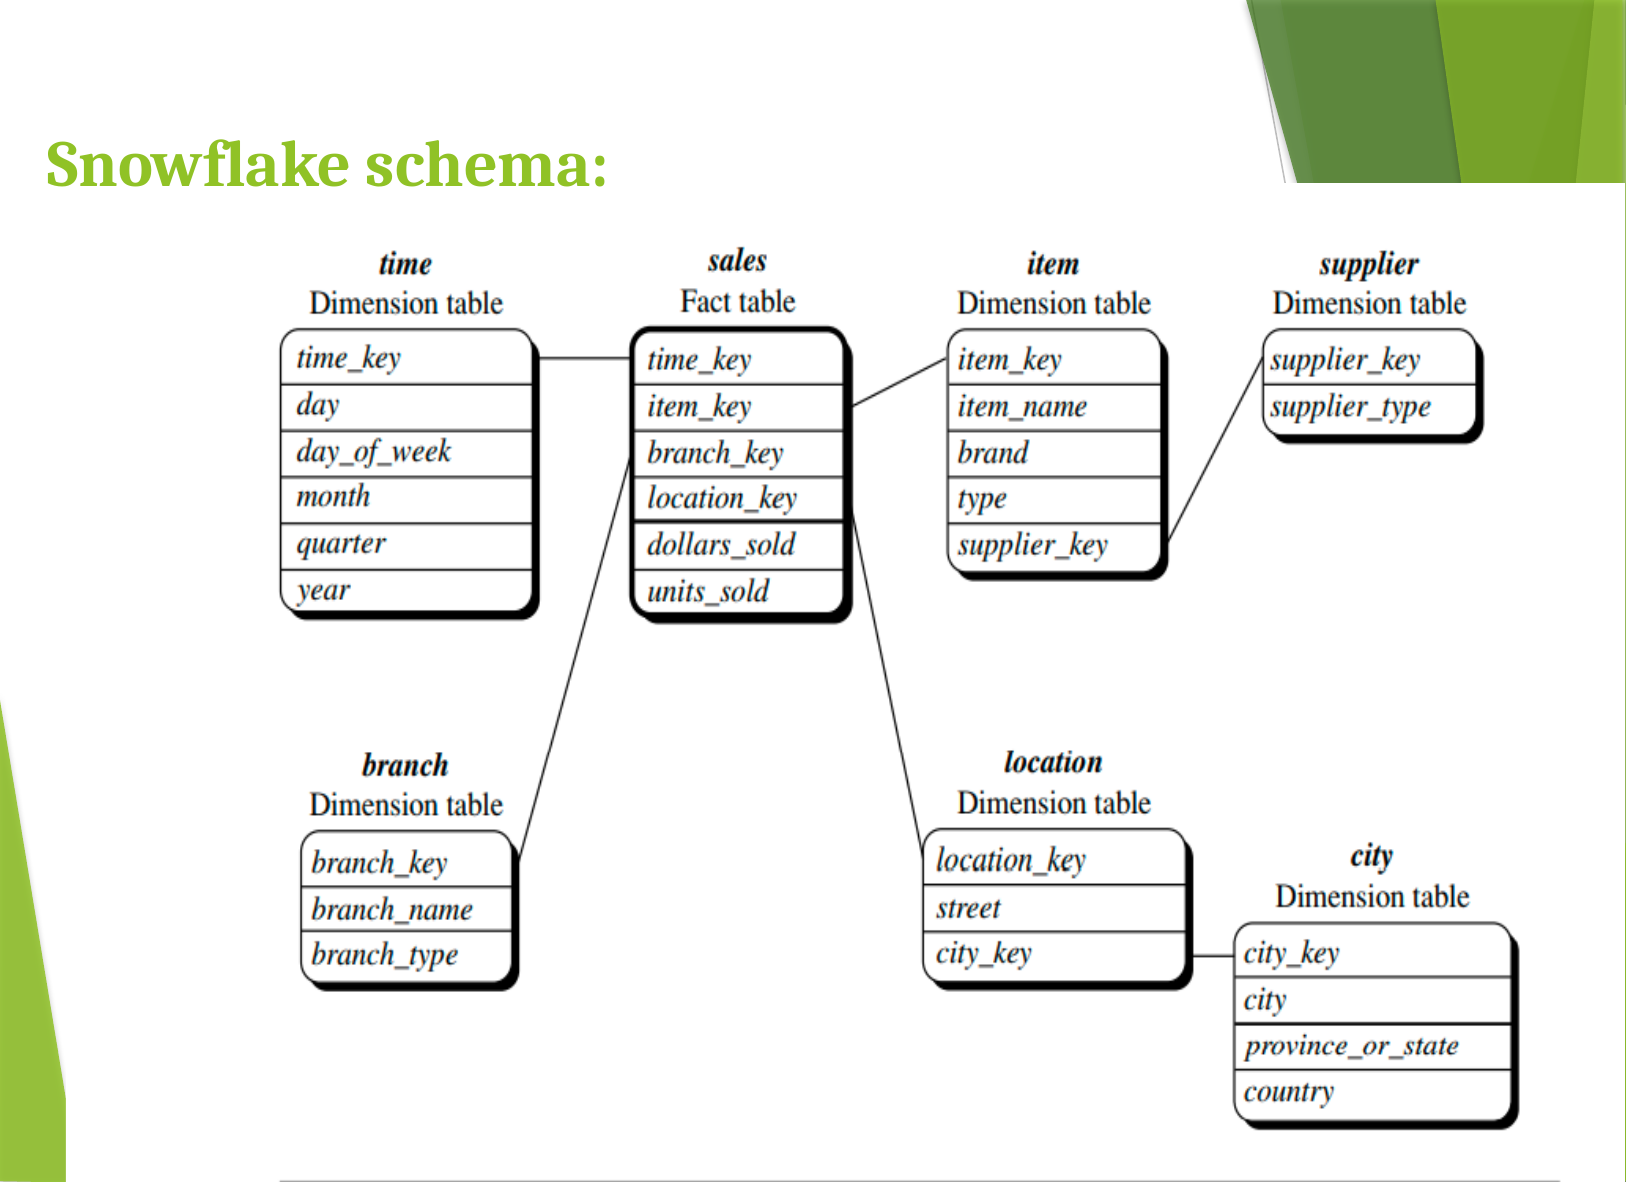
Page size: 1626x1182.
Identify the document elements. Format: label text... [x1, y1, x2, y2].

title Snowflake schema: [32, 112, 1435, 254]
picture [65, 182, 1625, 1182]
